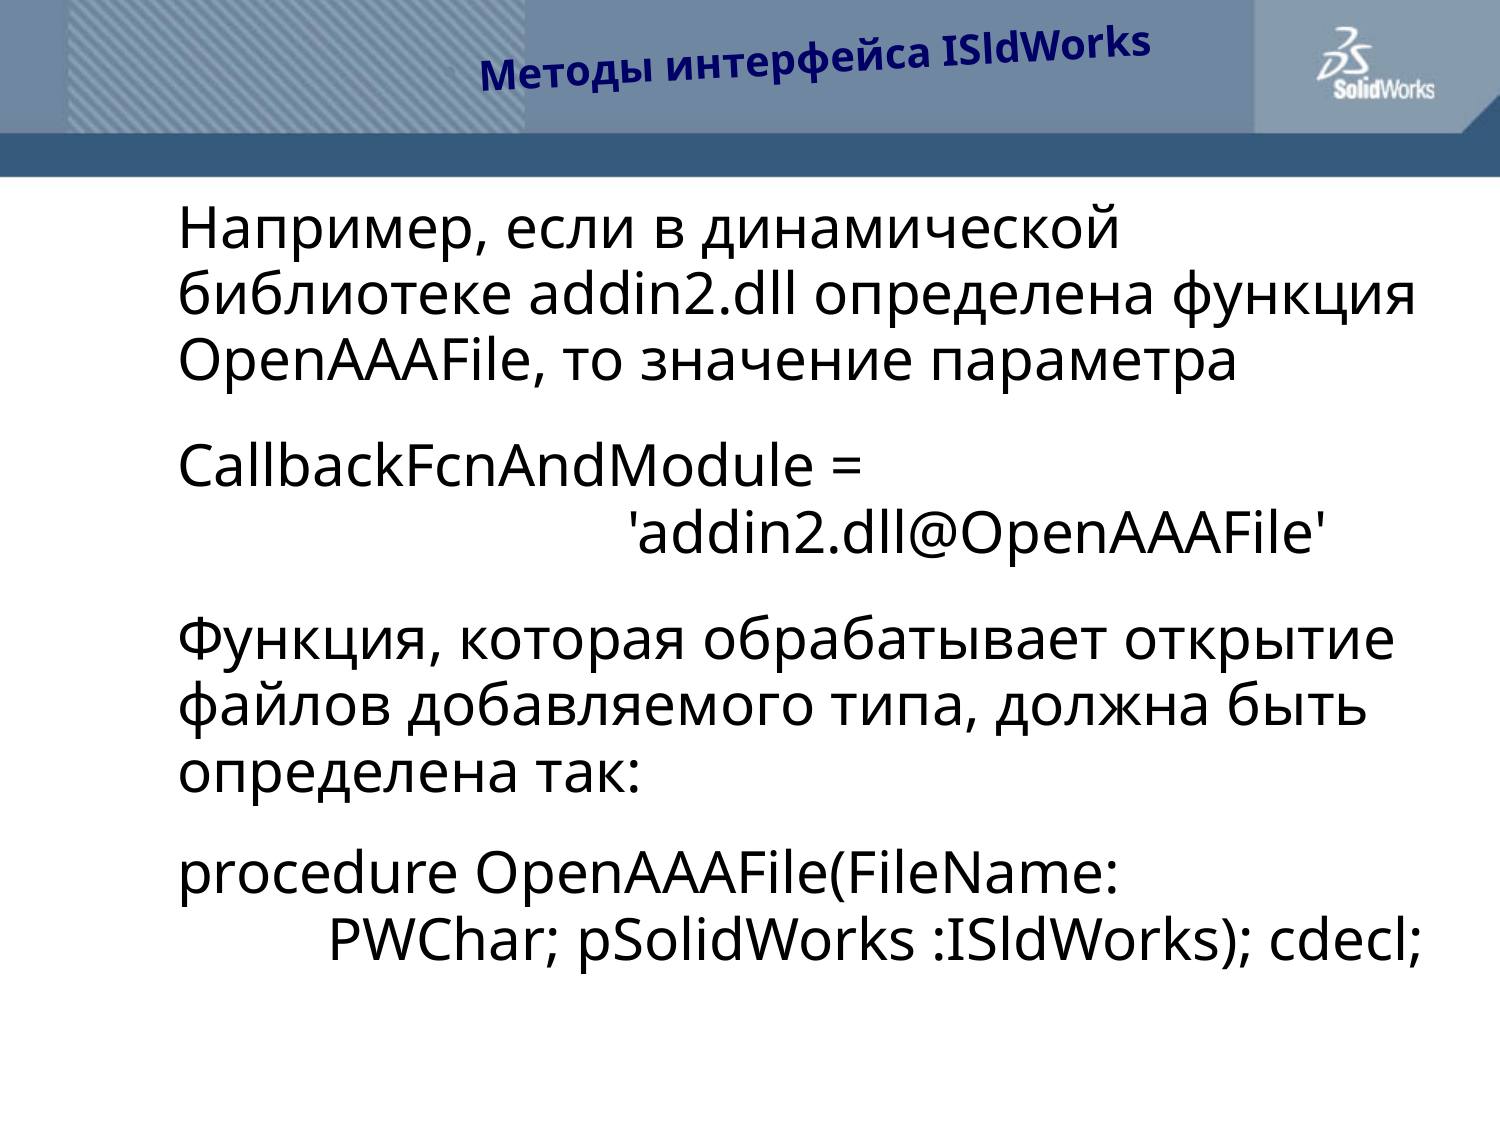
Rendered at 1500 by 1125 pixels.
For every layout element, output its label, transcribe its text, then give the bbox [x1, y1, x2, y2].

text_box Например, если в динамической библиотеке addin2.dll определена функция OpenAAAFile, то значение параметра CallbackFcnAndModule = 'addin2.dll@OpenAAAFile' Функция, которая обрабатывает открытие файлов добавляемого типа, должна быть определена так: procedure OpenAAAFile(FileName: PWChar; pSolidWorks :ISldWorks); cdecl; [75, 187, 1459, 1029]
picture [0, 0, 1500, 1125]
text_box Методы интерфейса ISldWorks [426, 8, 1168, 112]
